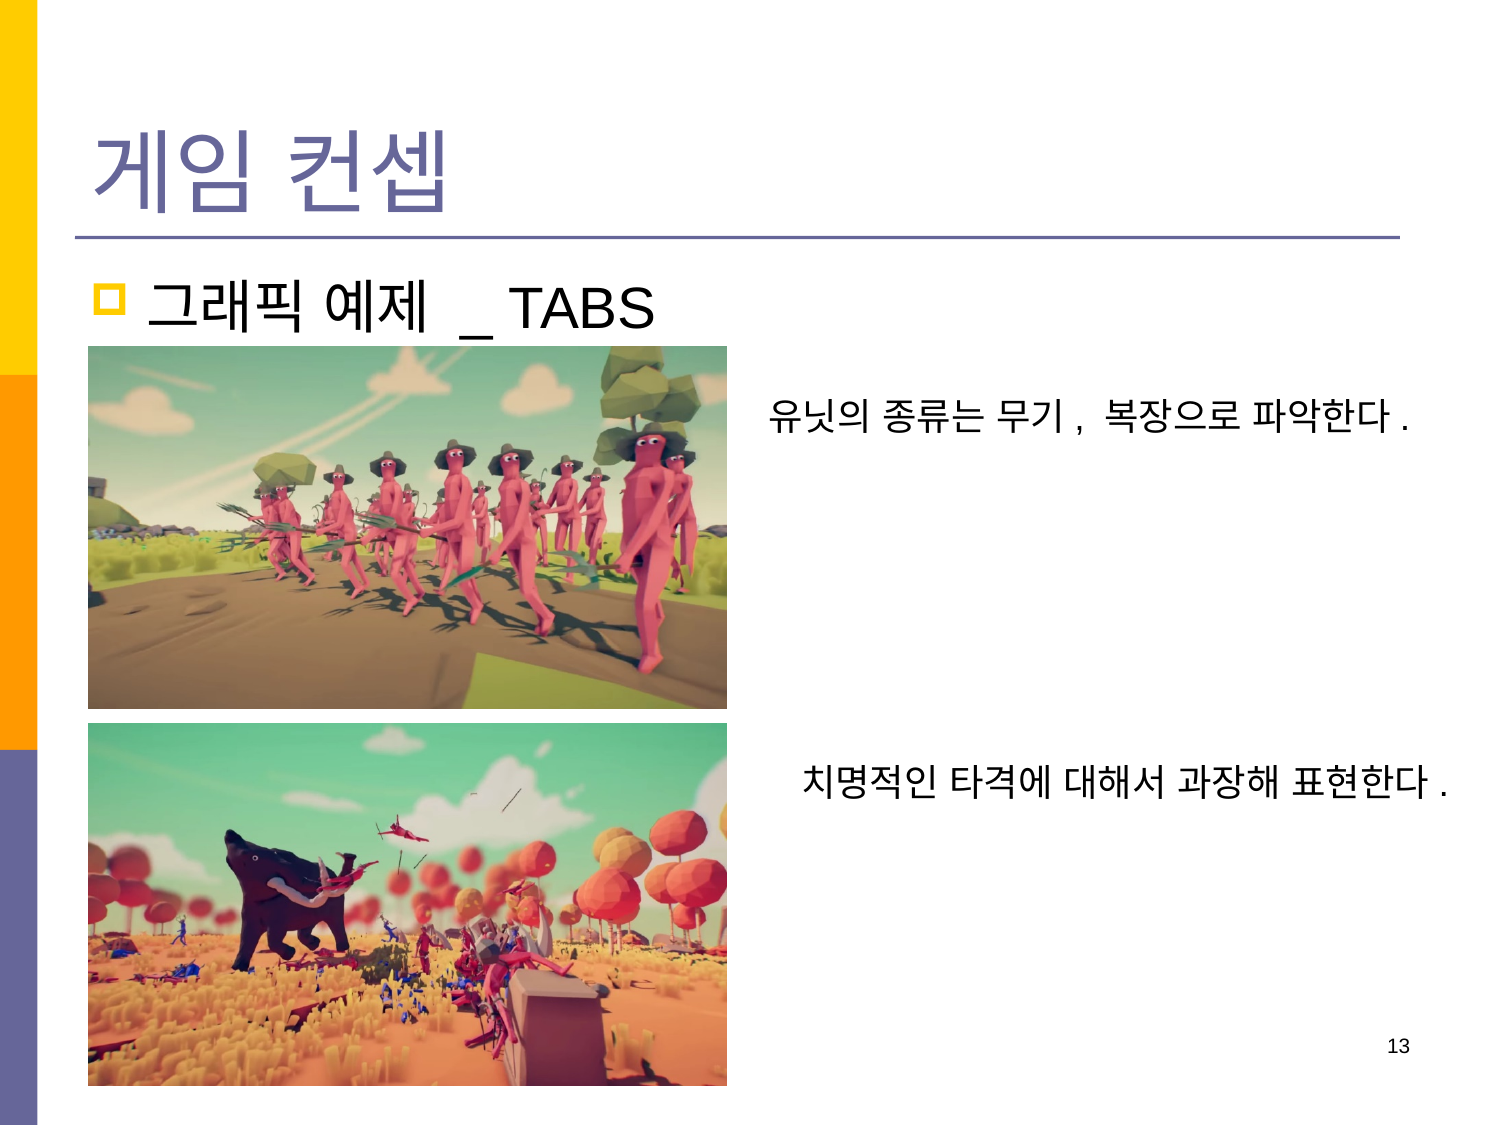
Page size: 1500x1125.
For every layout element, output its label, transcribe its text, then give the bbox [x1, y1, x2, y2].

picture [88, 346, 727, 709]
title 게임 컨셉 [75, 45, 1425, 233]
text_box 유닛의 종류는 무기, 복장으로 파악한다. [753, 385, 1426, 445]
slide_number 13 [1074, 1025, 1425, 1100]
text_box 치명적인 타격에 대해서 과장해 표현한다. [786, 751, 1464, 812]
list 그래픽 예제 _ TABS [75, 262, 1425, 1006]
picture [88, 723, 727, 1087]
